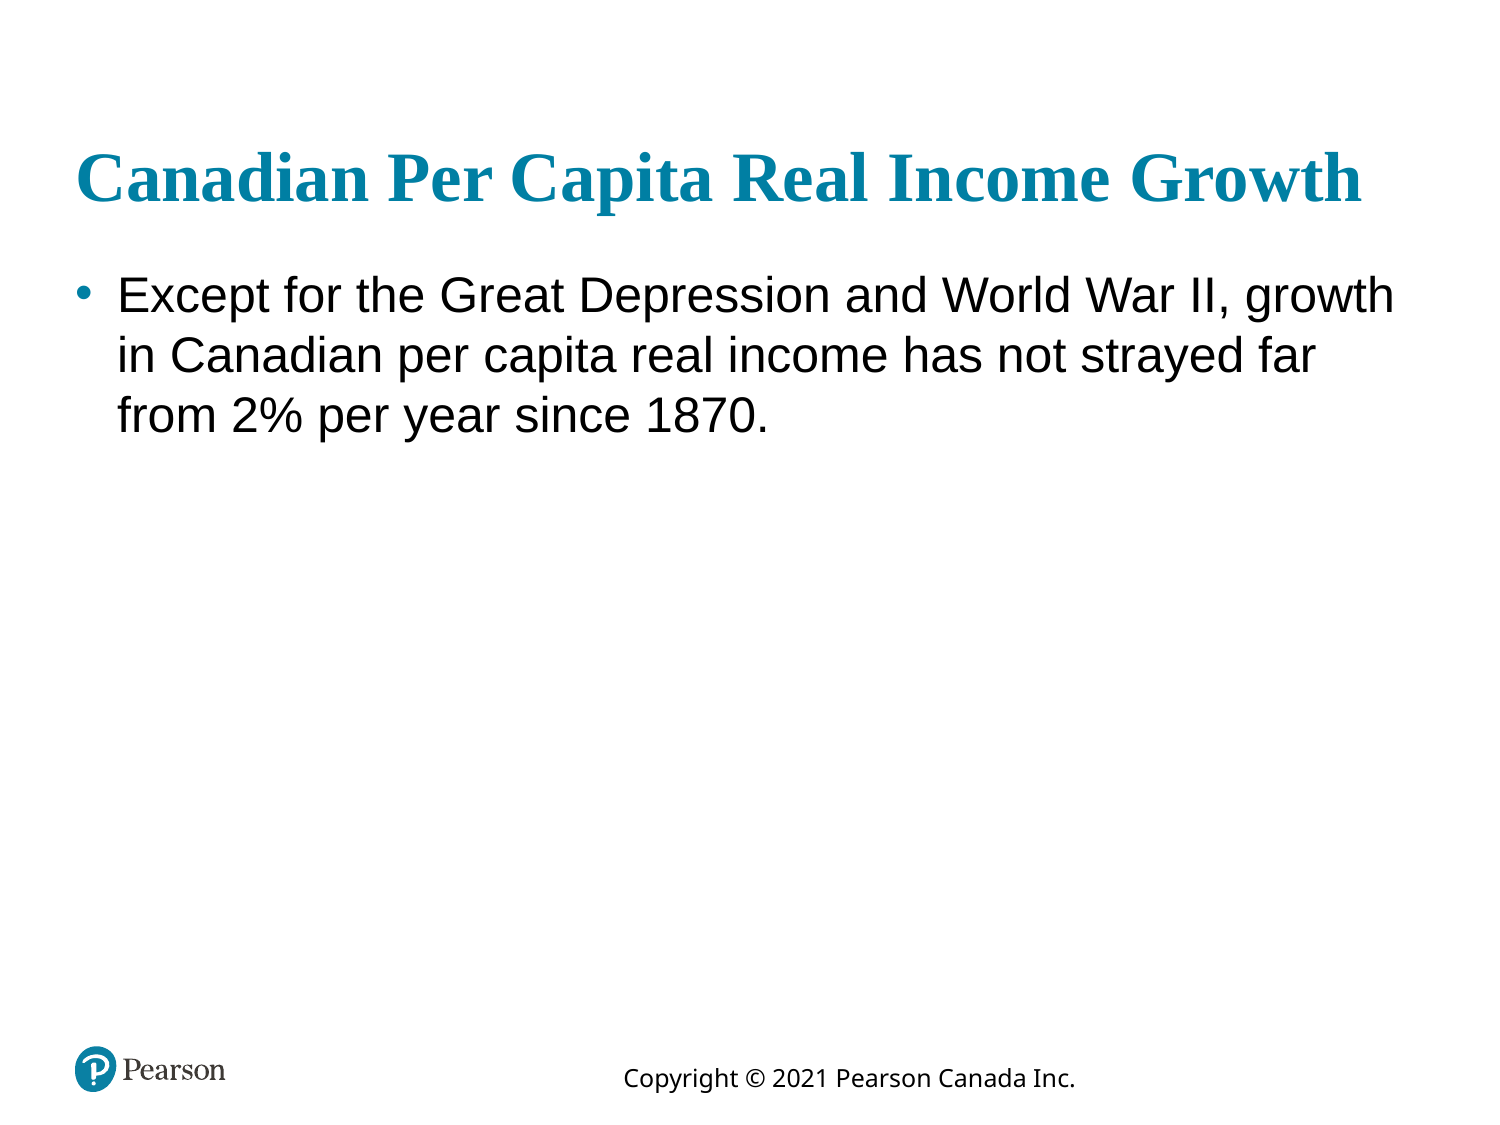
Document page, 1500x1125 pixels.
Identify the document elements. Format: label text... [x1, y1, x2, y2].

list Except for the Great Depression and World War II, growth in Canadian per capita real income has not strayed far from 2% per year since 1870. [75, 262, 1425, 1005]
title Canadian Per Capita Real Income Growth [75, 35, 1425, 216]
